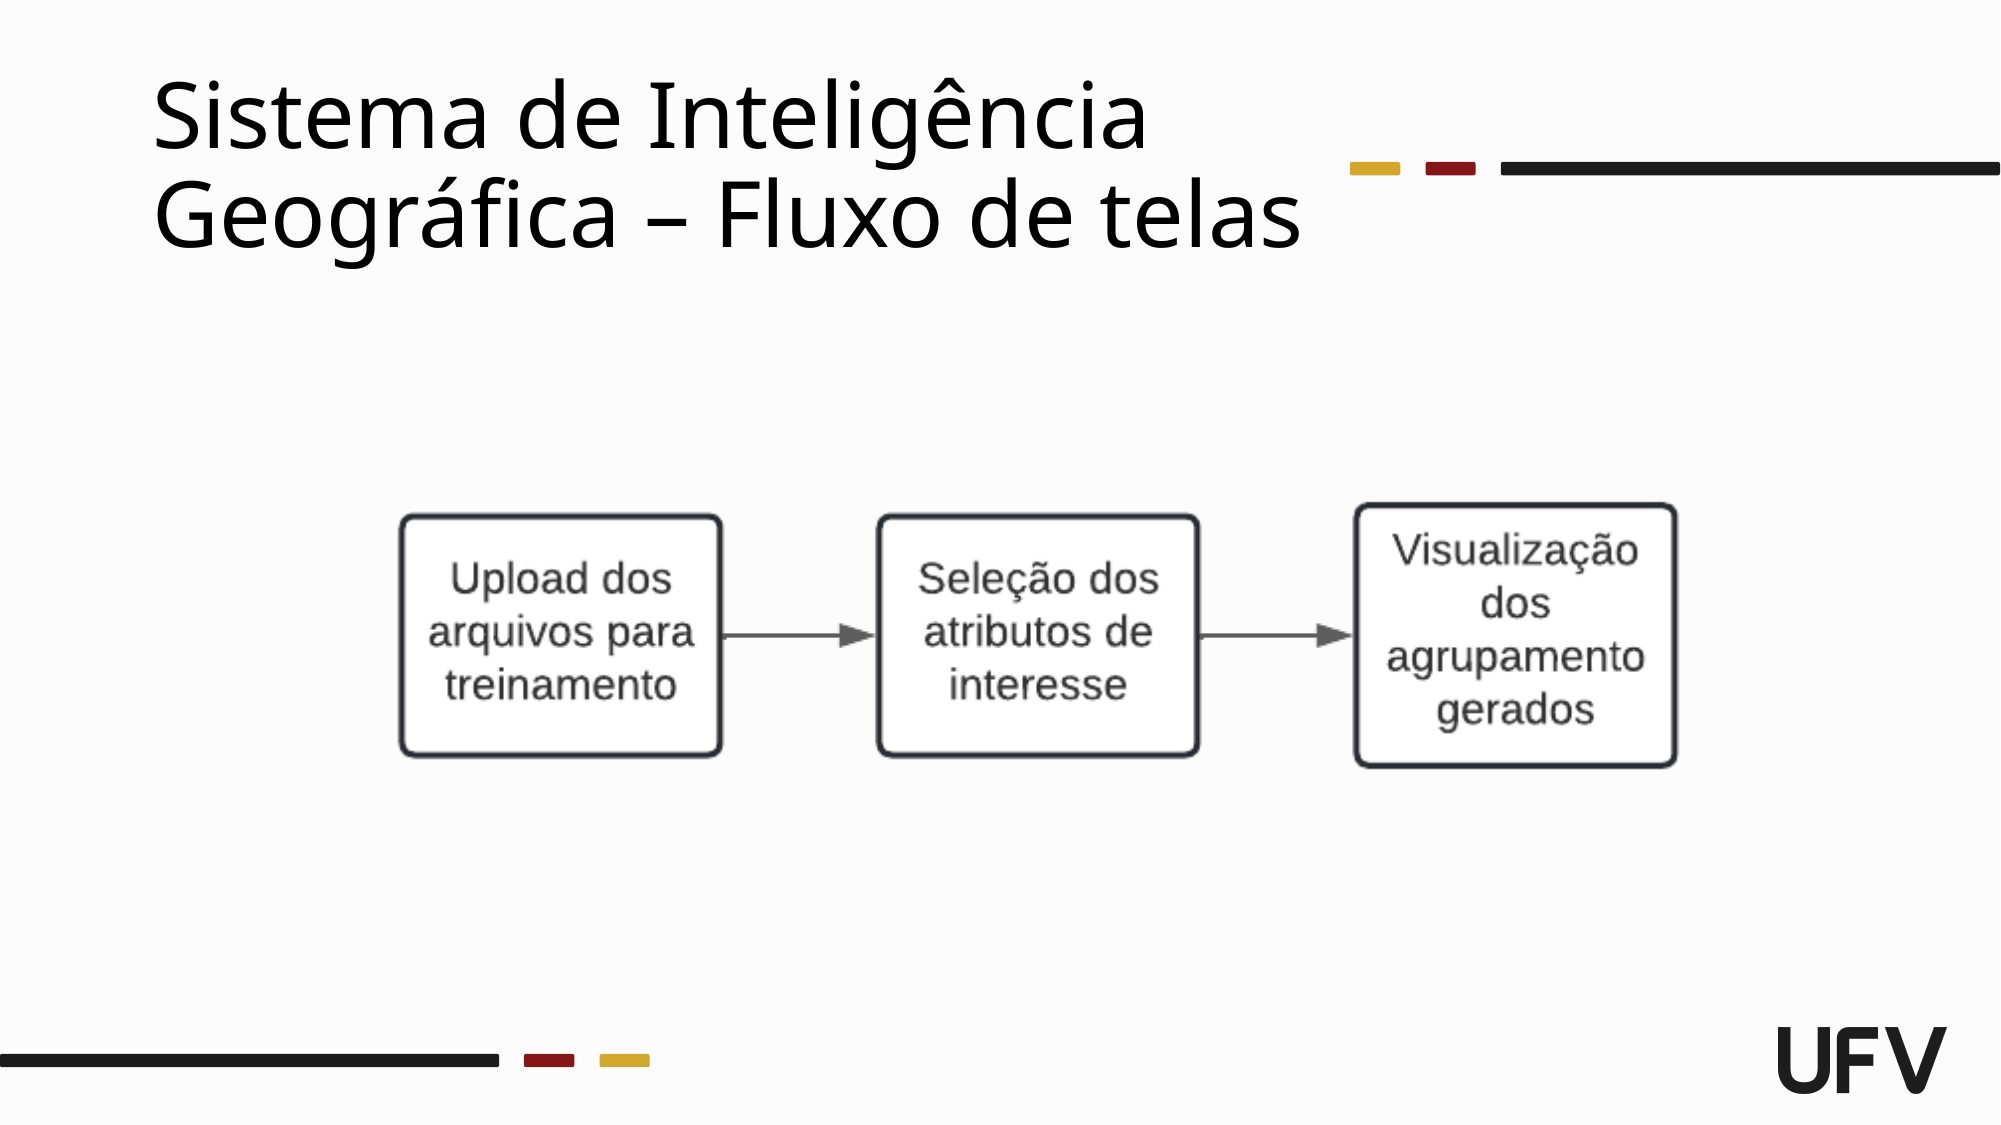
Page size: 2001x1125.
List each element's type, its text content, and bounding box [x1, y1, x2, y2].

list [323, 427, 1755, 847]
picture [1778, 1027, 1947, 1094]
title Sistema de Inteligência Geográfica – Fluxo de telas [137, 59, 1350, 278]
